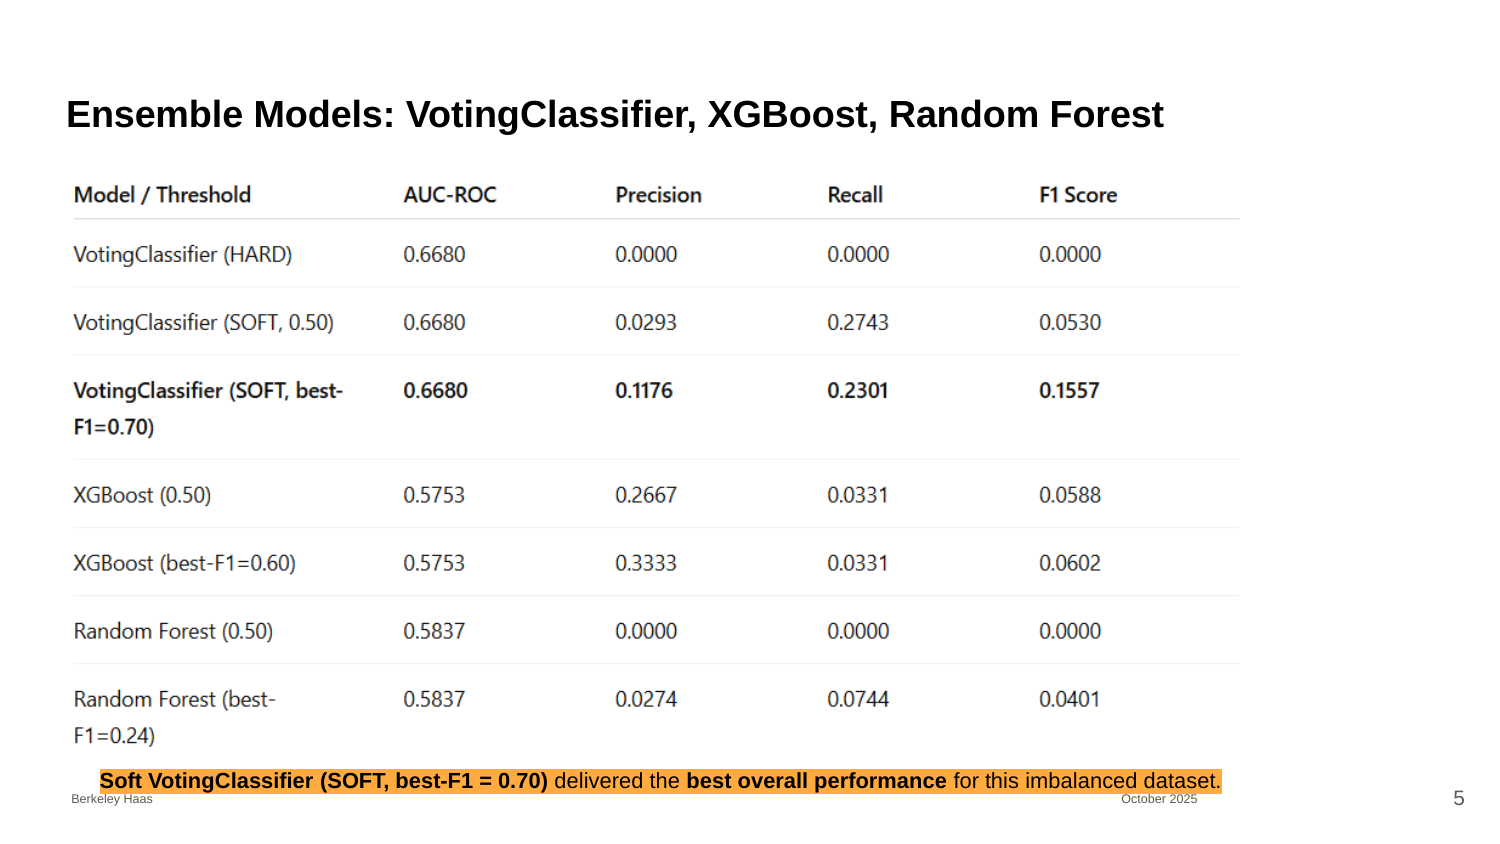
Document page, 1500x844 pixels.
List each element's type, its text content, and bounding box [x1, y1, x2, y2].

slide_number ‹#› [1389, 764, 1480, 830]
picture [50, 166, 1253, 788]
text_box Soft VotingClassifier (SOFT, best-F1 = 0.70) delivered the best overall performance for this imbalanced dataset. [84, 752, 1282, 799]
title Ensemble Models: VotingClassifier, XGBoost, Random Forest [51, 72, 1449, 167]
